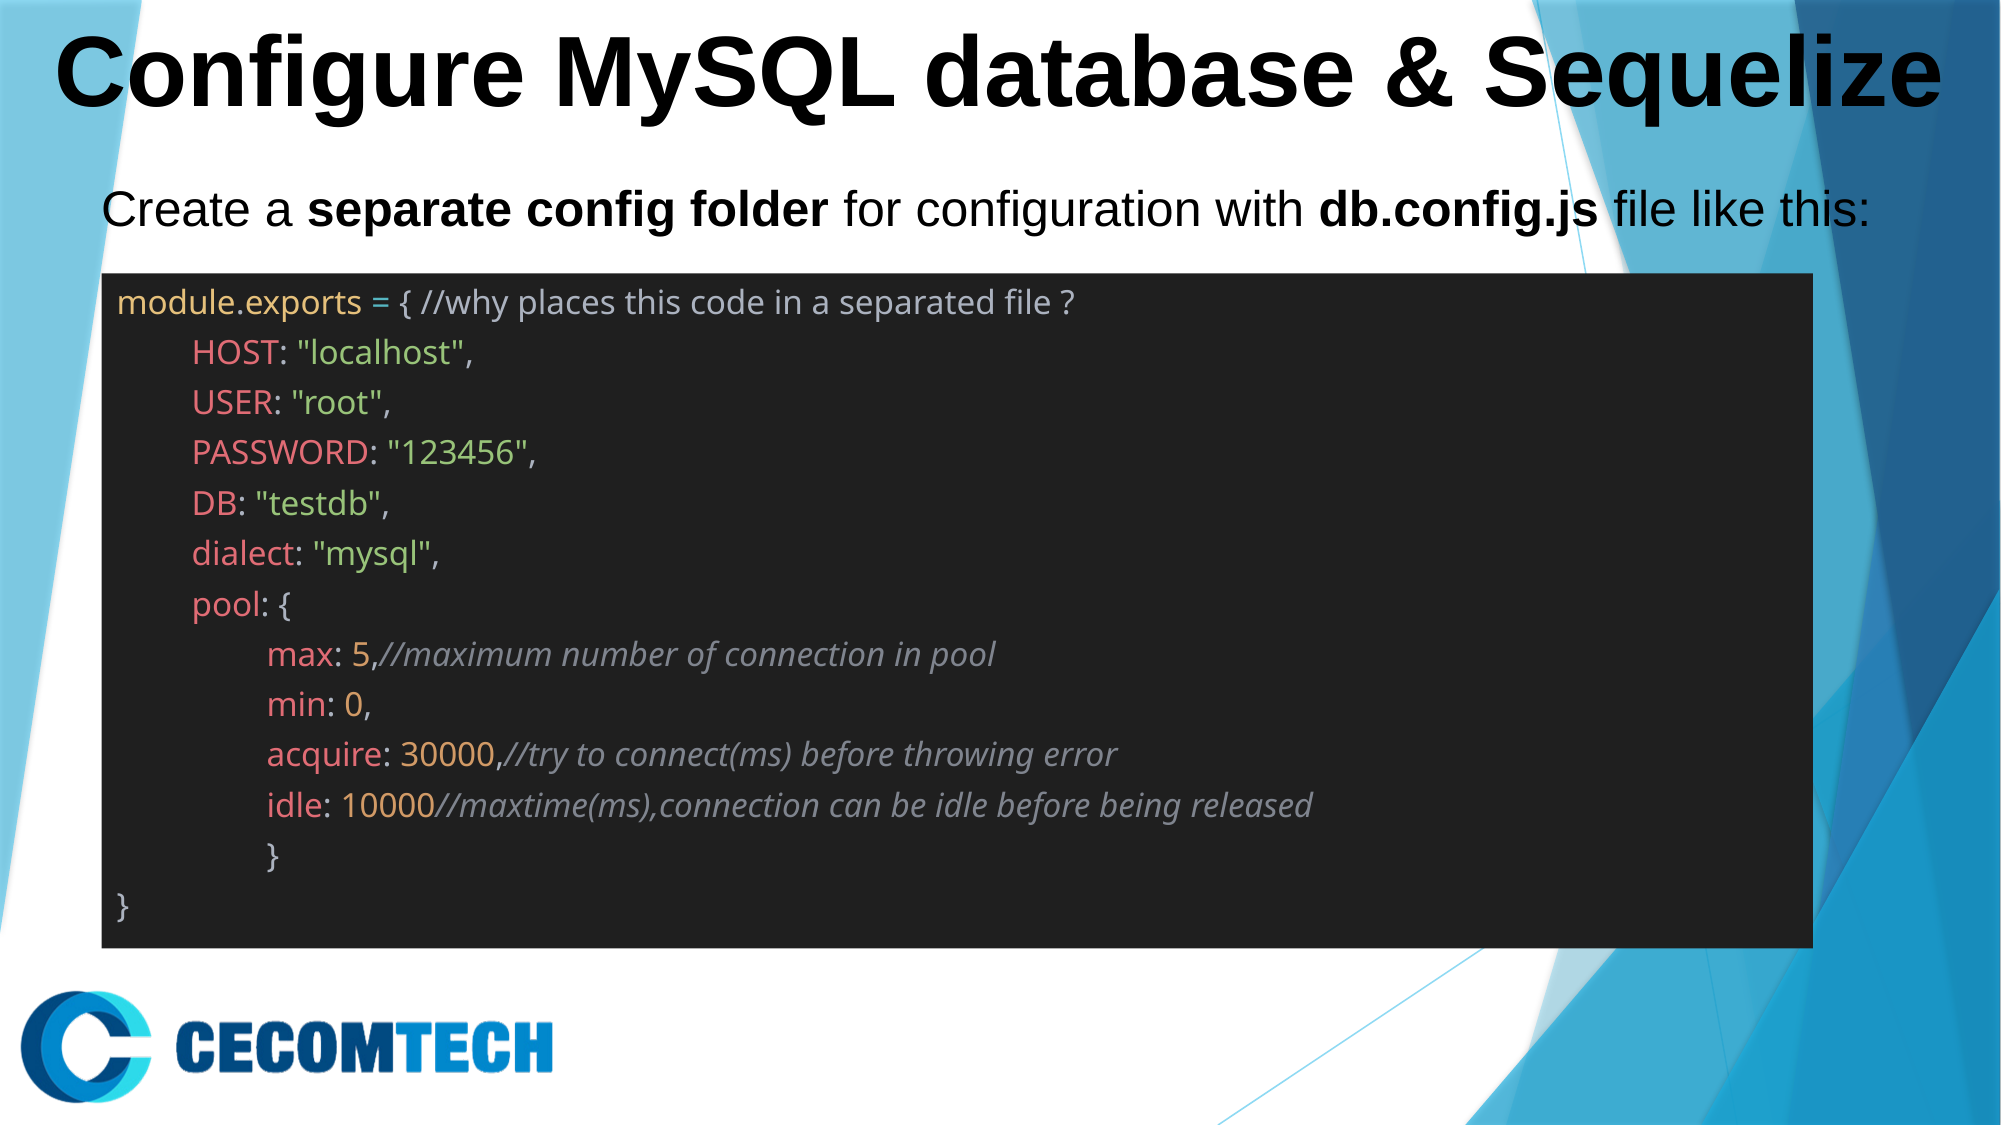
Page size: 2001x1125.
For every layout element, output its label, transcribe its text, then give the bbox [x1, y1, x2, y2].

text_box Configure MySQL database & Sequelize [0, 0, 2000, 134]
subtitle Create a separate config folder for configuration with db.config.js file like this: [86, 139, 1914, 274]
picture [0, 979, 578, 1115]
text_box module.exports = { //why places this code in a separated file ? HOST: "localhost", USER: "root", PASSWORD: "123456", DB: "testdb", dialect: "mysql", pool: { max: 5,//maximum number of connection in pool min: 0, acquire: 30000,//try to connect(ms) before throwing error idle: 10000//maxtime(ms),connection can be idle before being released } } [101, 273, 1813, 949]
